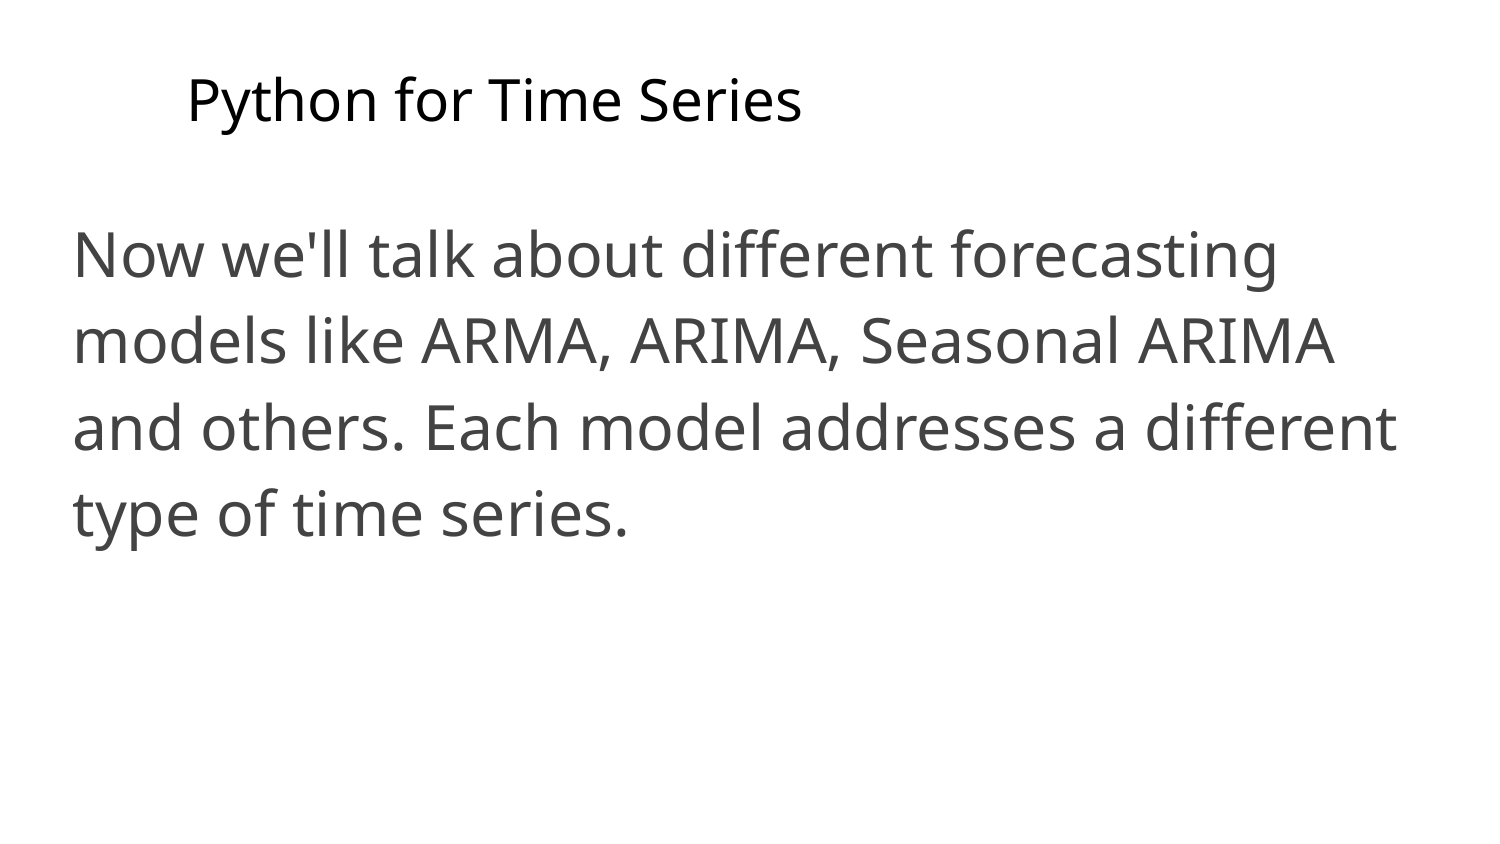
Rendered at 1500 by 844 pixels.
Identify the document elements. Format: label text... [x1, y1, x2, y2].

title Python for Time Series [171, 48, 1449, 143]
list Now we'll talk about different forecasting models like ARMA, ARIMA, Seasonal ARIMA and others. Each model addresses a different type of time series. [51, 189, 1449, 750]
